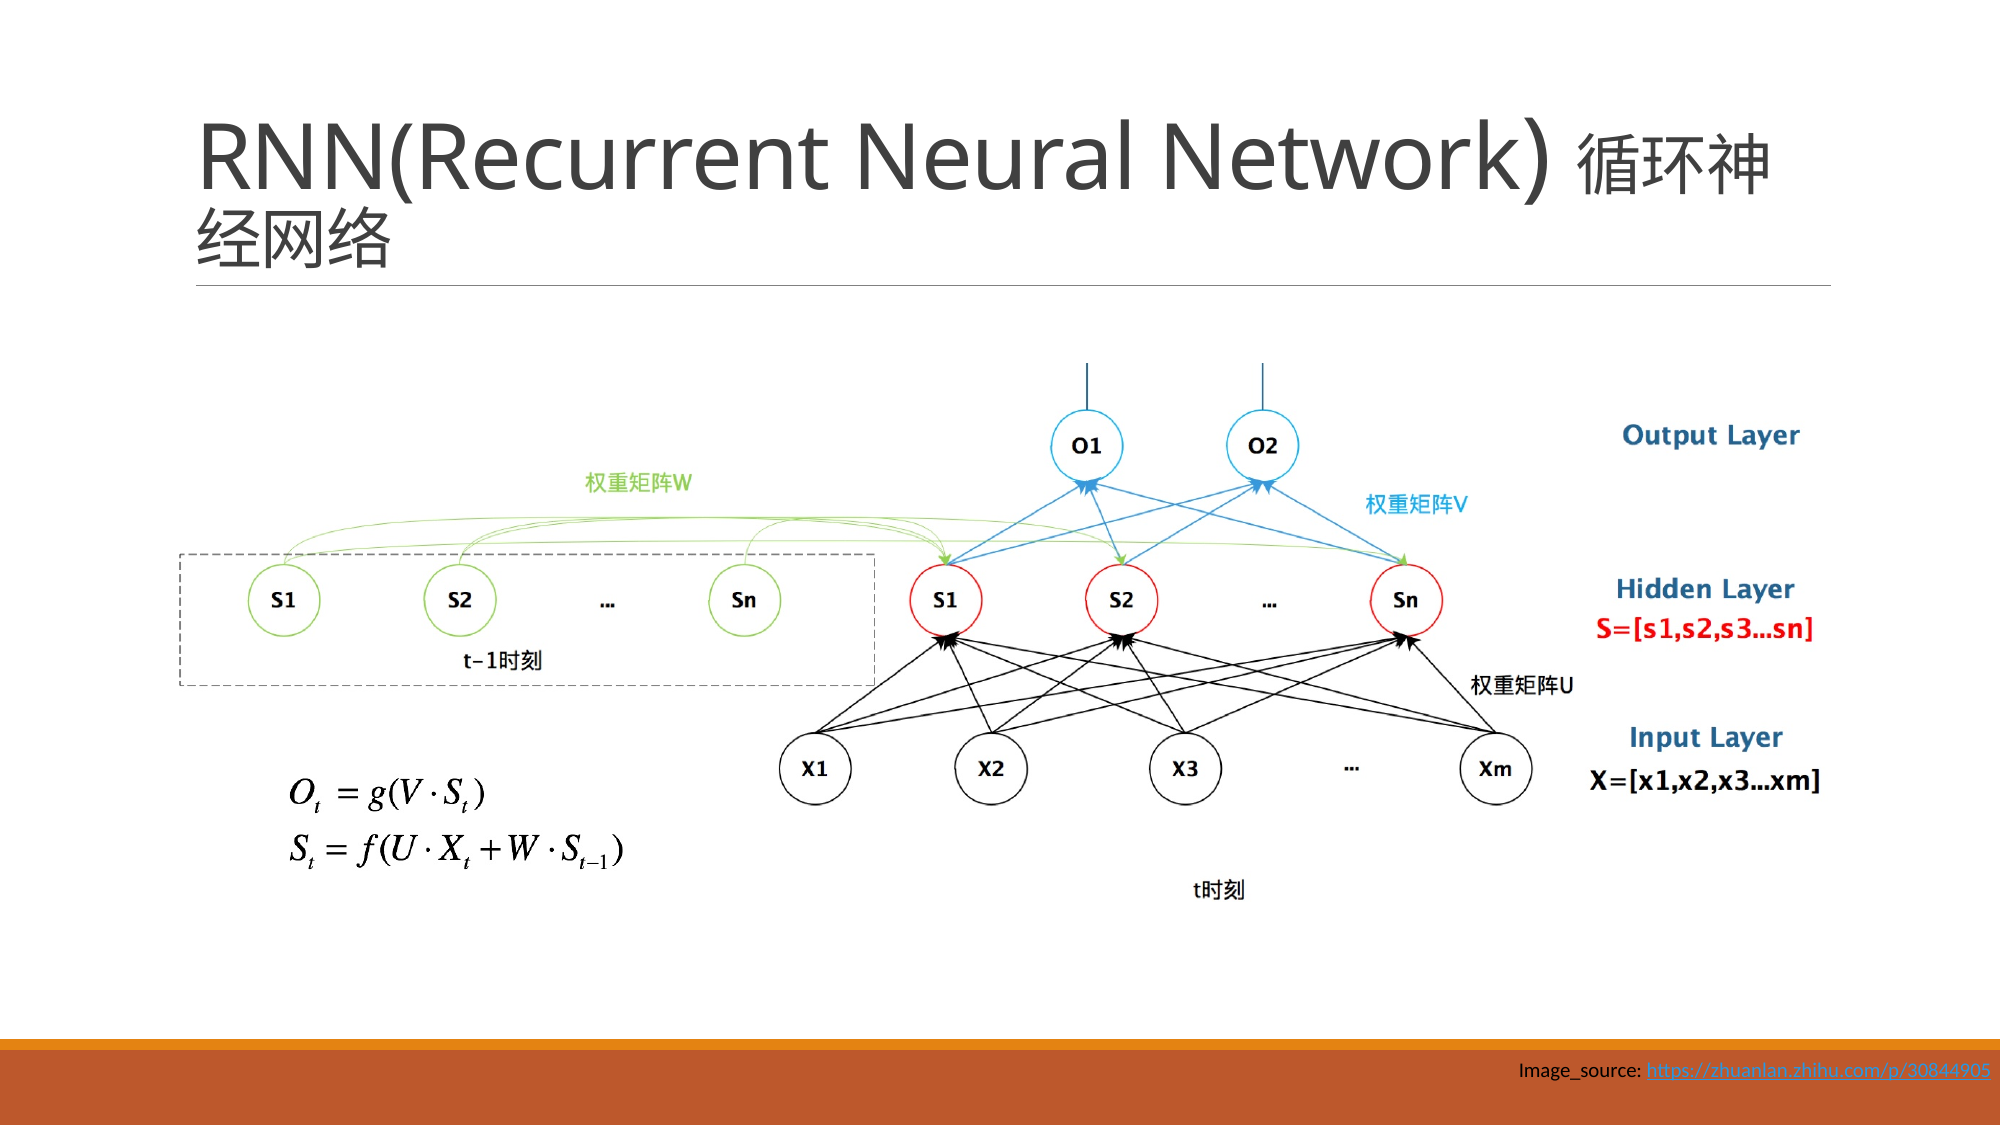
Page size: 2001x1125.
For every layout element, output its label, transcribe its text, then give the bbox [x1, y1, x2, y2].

title RNN(Recurrent Neural Network)循环神经网络 [180, 47, 1830, 285]
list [179, 362, 1831, 903]
text_box Image_source: https://zhuanlan.zhihu.com/p/30844905 [1503, 1048, 2000, 1089]
